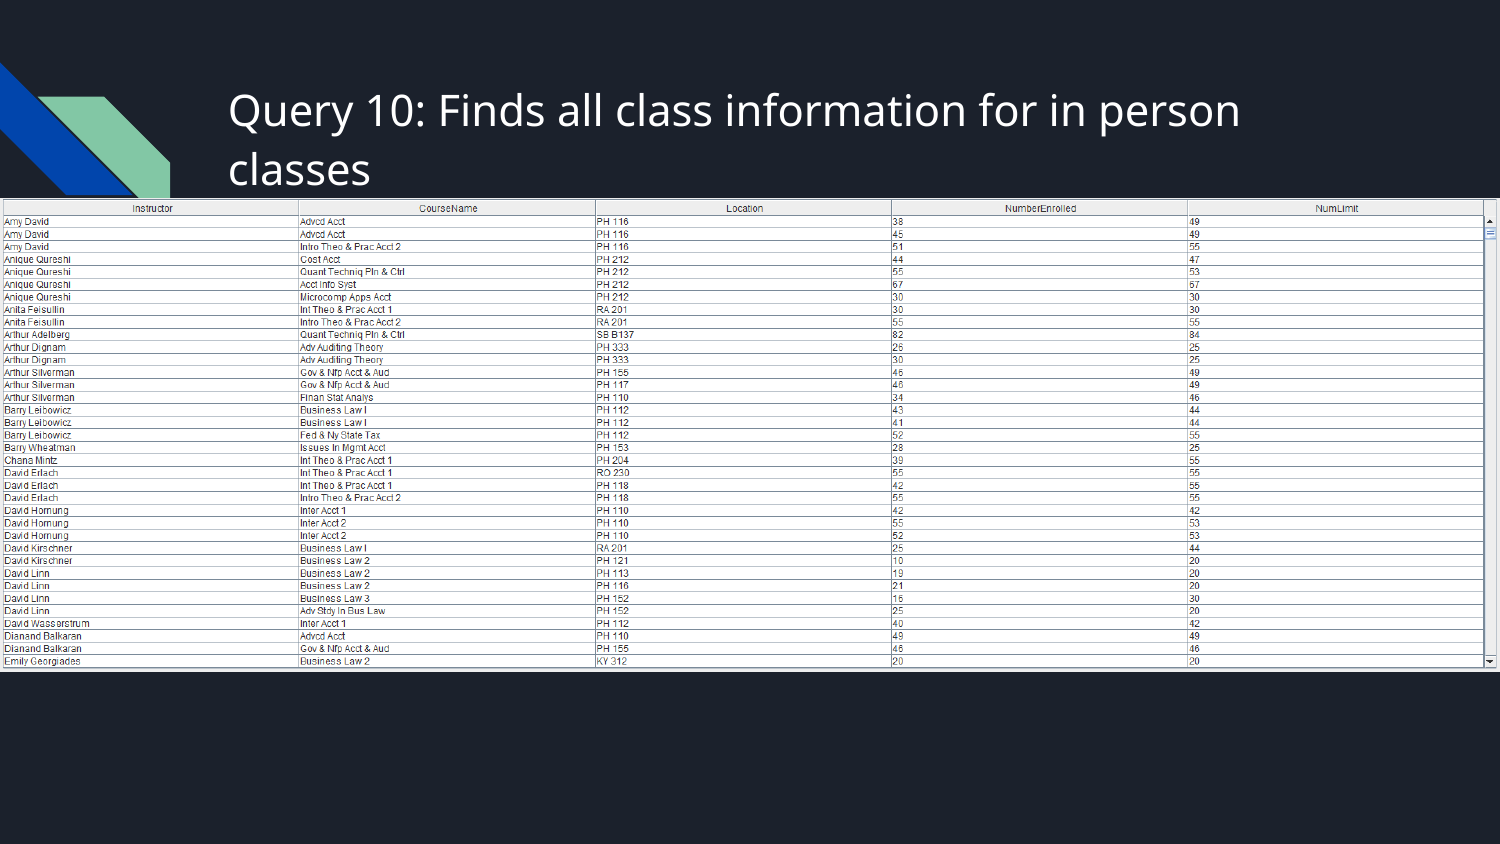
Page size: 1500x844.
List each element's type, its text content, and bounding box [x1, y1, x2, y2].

picture [0, 198, 1500, 672]
title Query 10: Finds all class information for in person classes [212, 64, 1368, 197]
